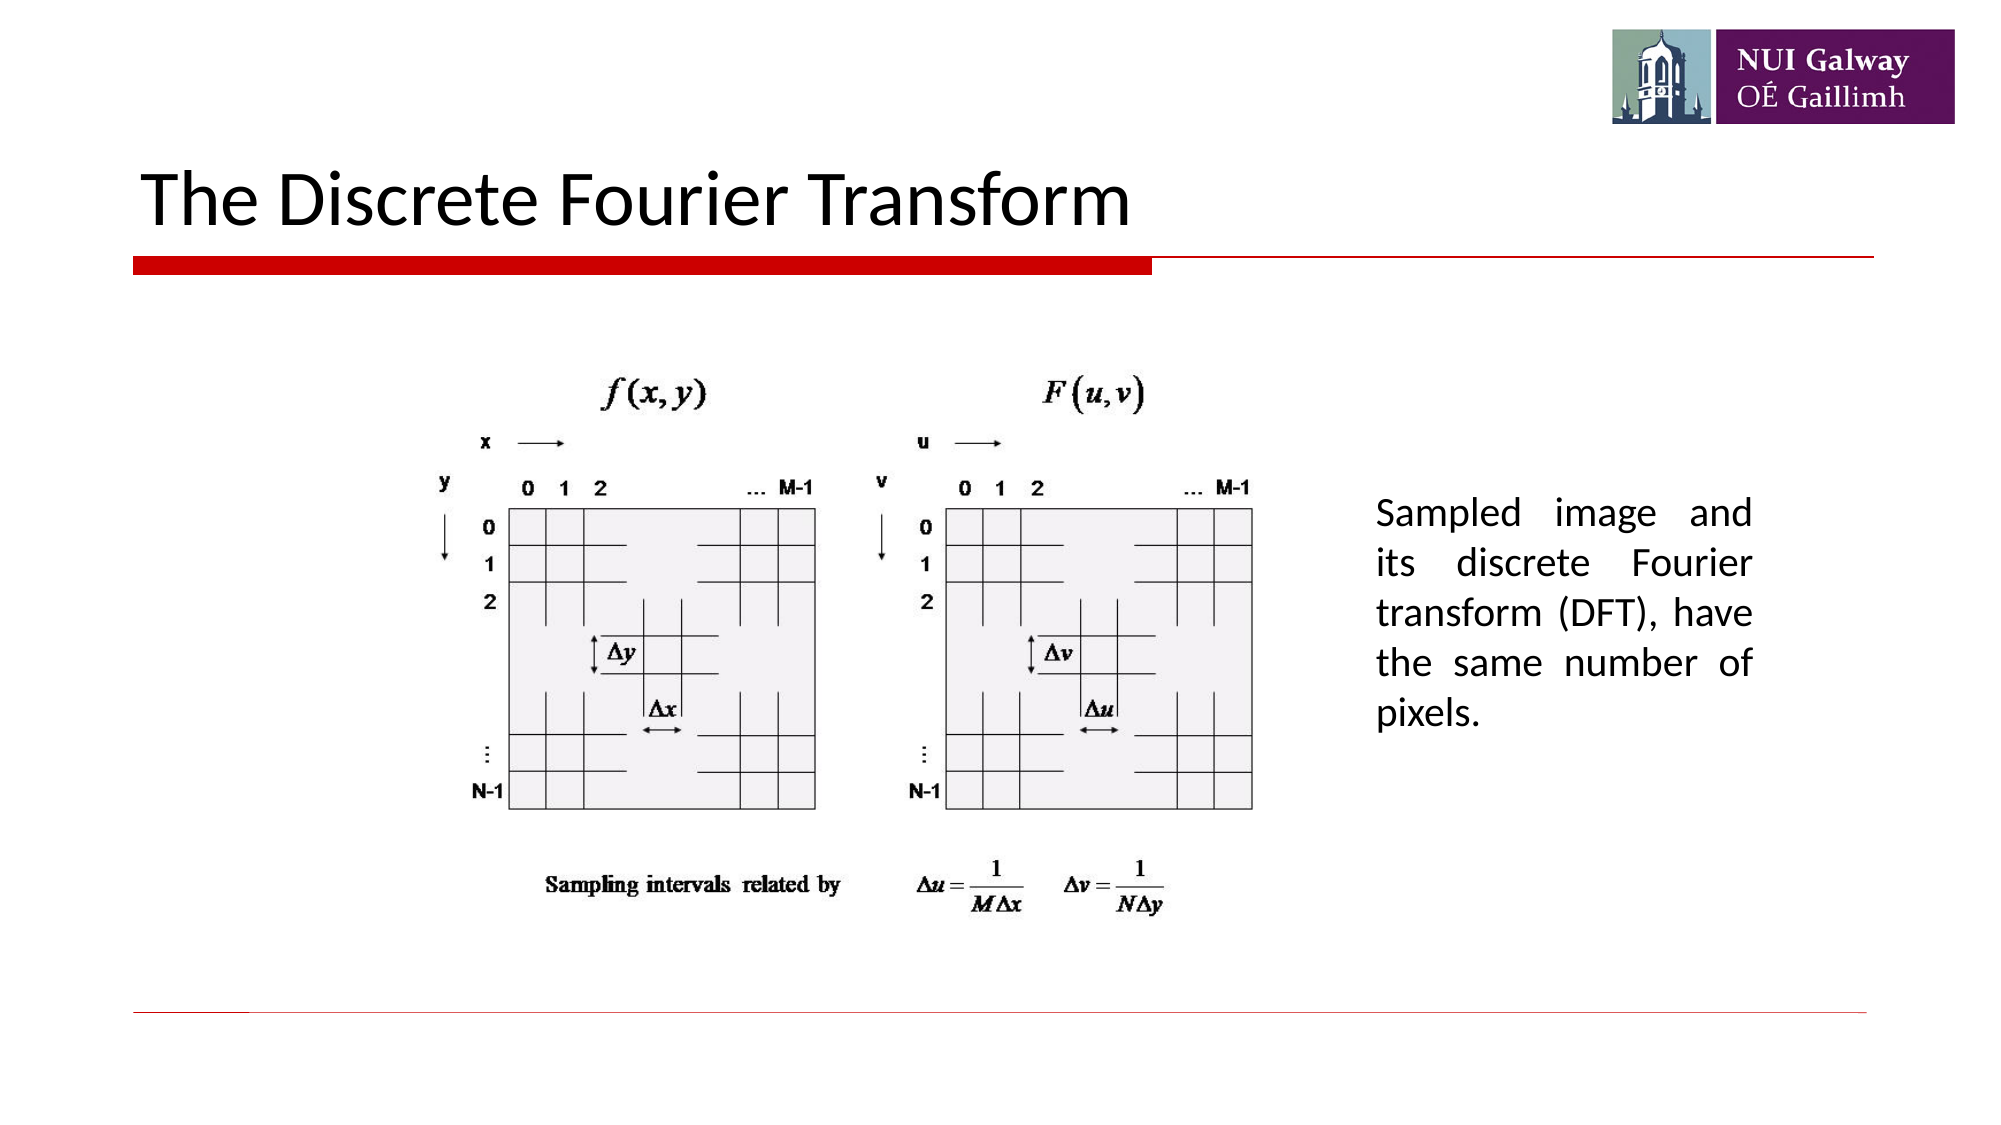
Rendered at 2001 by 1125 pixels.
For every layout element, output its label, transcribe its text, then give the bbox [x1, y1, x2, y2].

picture [1612, 29, 1955, 124]
picture [434, 341, 1263, 962]
text_box Sampled image and its discrete Fourier transform (DFT), have the same number of pixels. [1361, 477, 1769, 742]
title The Discrete Fourier Transform [125, 49, 1876, 250]
